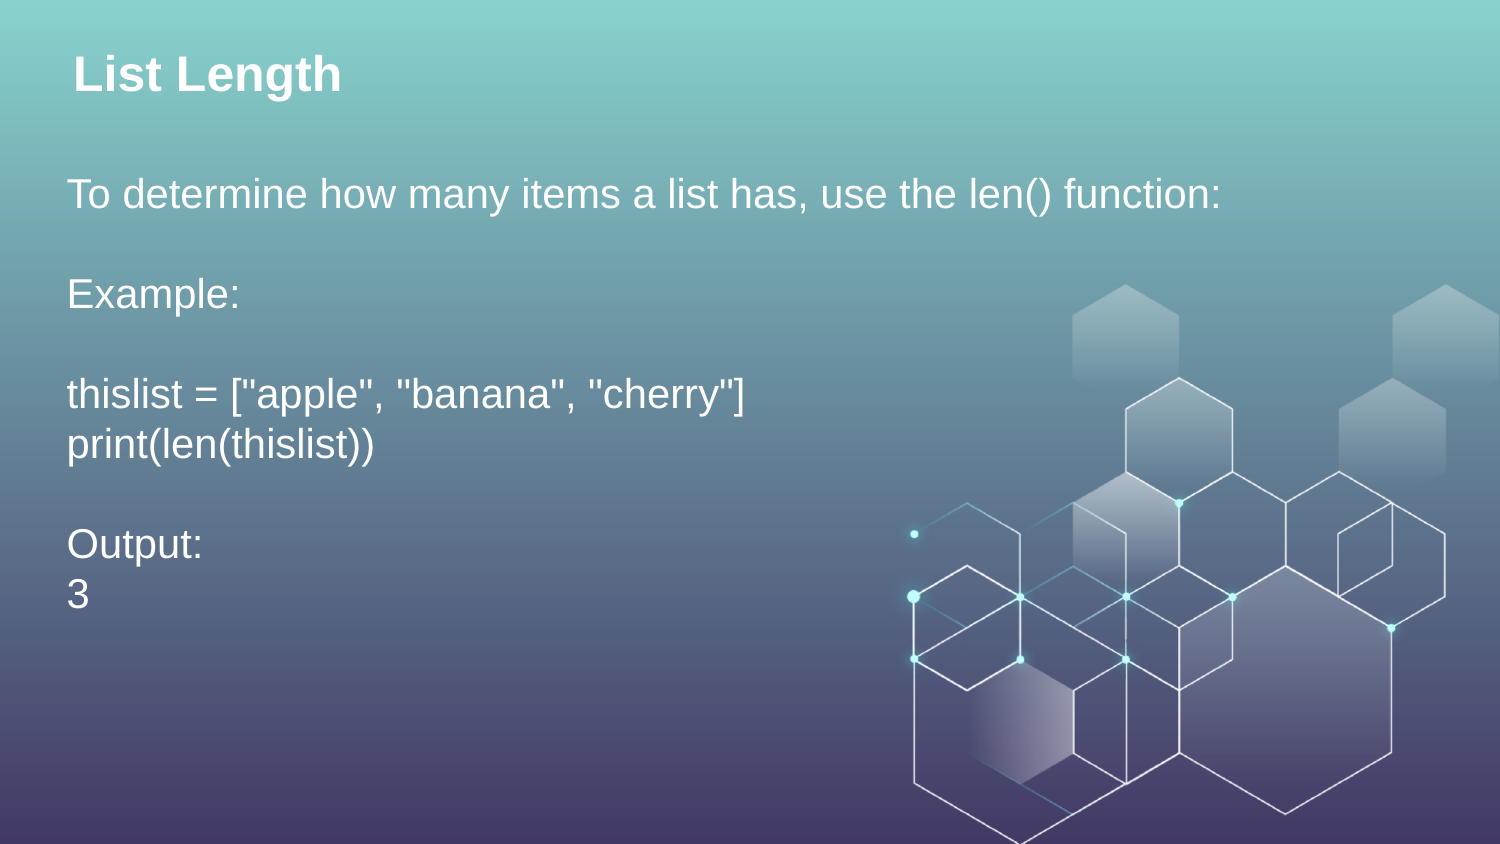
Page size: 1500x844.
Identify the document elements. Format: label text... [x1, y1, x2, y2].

text_box List Length [58, 34, 1050, 110]
picture [876, 284, 1498, 844]
text_box To determine how many items a list has, use the len() function: Example: thislist = ["apple", "banana", "cherry"] print(len(thislist)) Output: 3 [51, 159, 1400, 675]
